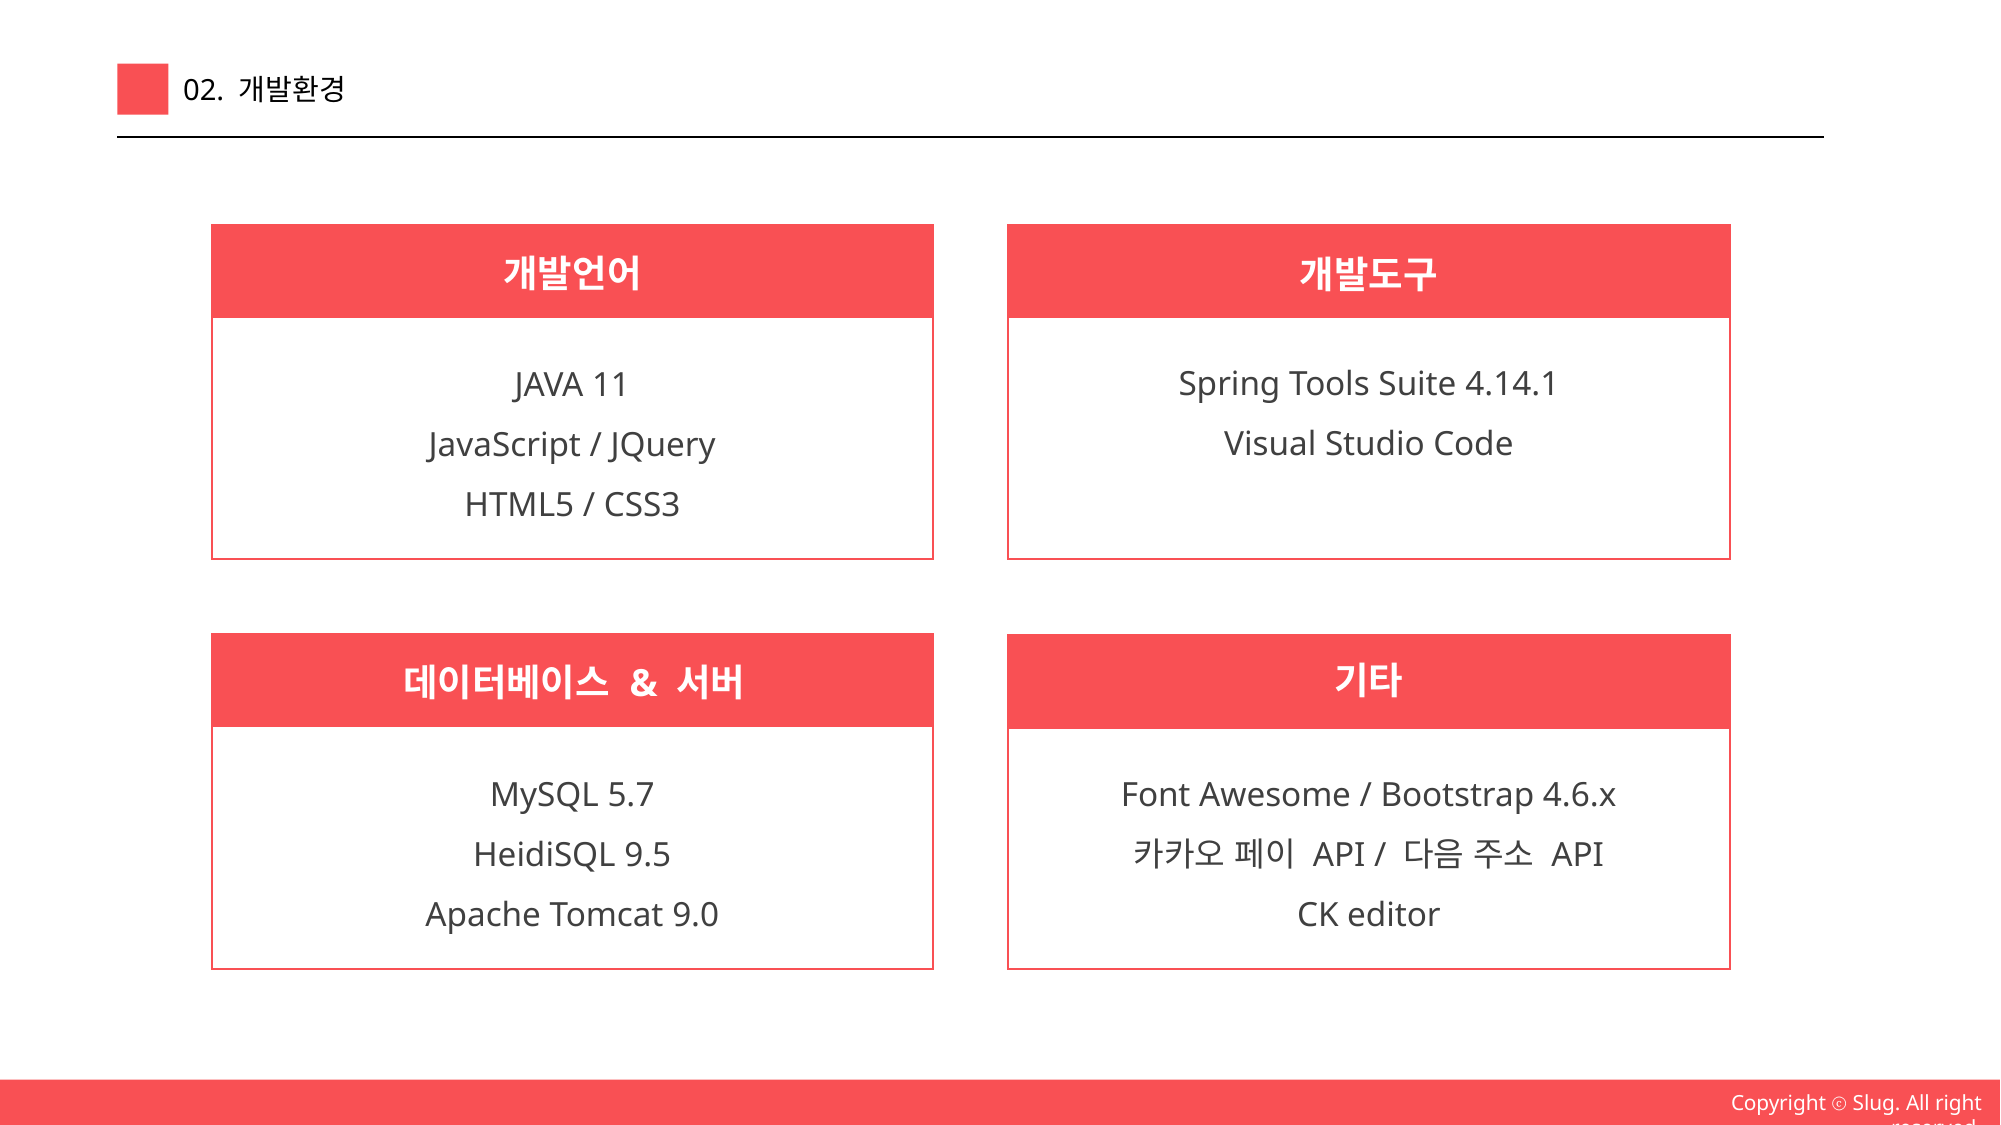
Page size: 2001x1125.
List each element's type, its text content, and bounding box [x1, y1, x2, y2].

text_box [0, 1079, 2000, 1125]
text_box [211, 224, 1730, 970]
text_box Copyright ⓒ Slug. All right reserved. [1624, 1081, 1997, 1125]
text_box [116, 63, 169, 116]
text_box 02. 개발환경 [168, 64, 442, 114]
